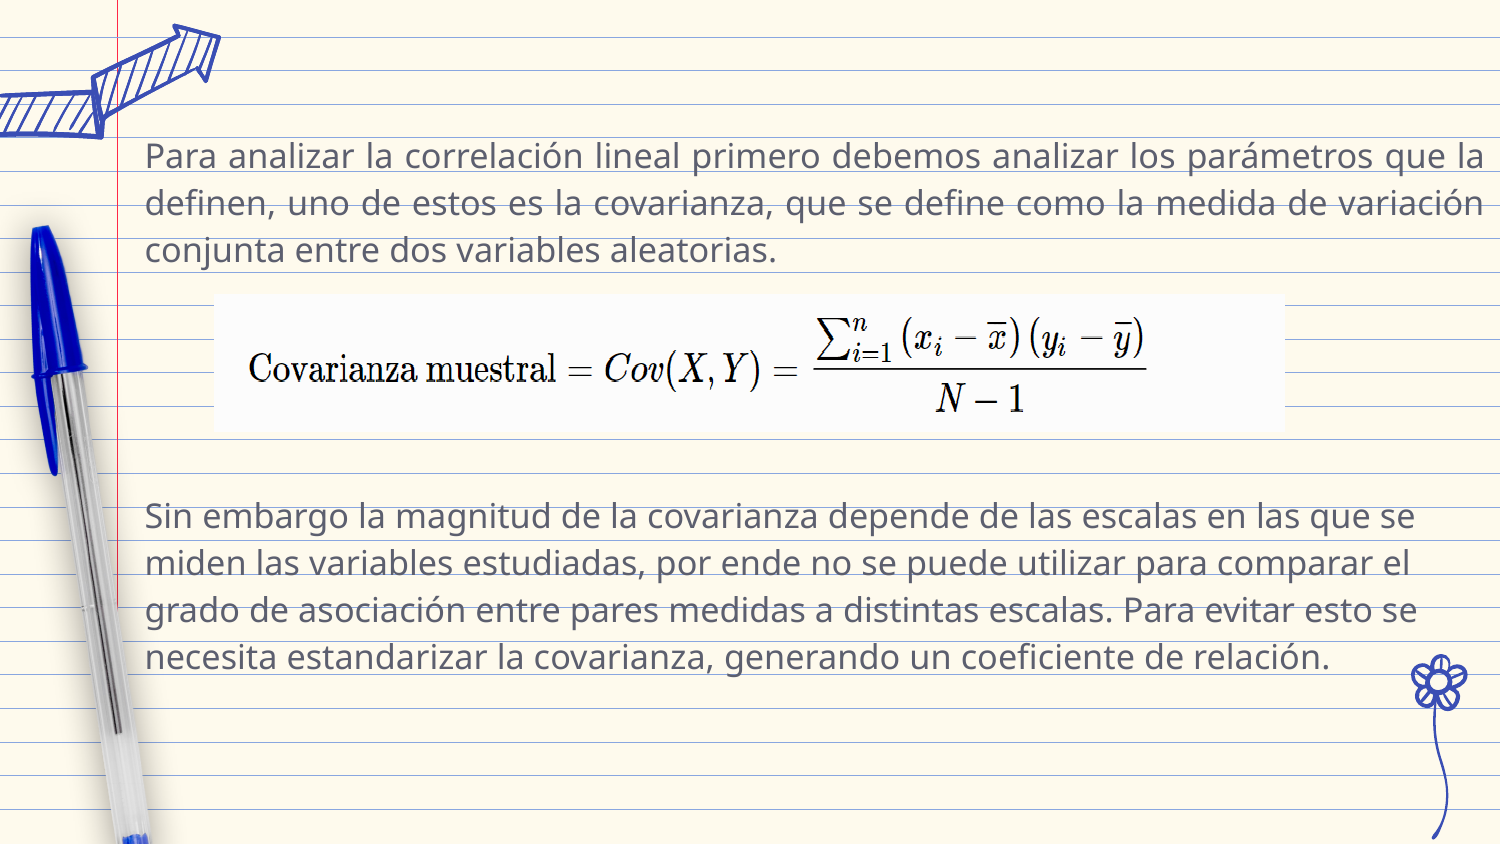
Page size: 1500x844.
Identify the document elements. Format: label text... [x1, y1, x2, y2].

subtitle Para analizar la correlación lineal primero debemos analizar los parámetros que la definen, uno de estos es la covarianza, que se define como la medida de variación conjunta entre dos variables aleatorias. [129, 112, 1500, 287]
picture [214, 294, 1286, 433]
subtitle Sin embargo la magnitud de la covarianza depende de las escalas en las que se miden las variables estudiadas, por ende no se puede utilizar para comparar el grado de asociación entre pares medidas a distintas escalas. Para evitar esto se necesita estandarizar la covarianza, generando un coeficiente de relación. [199, 473, 1500, 647]
picture [0, 175, 236, 844]
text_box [0, 23, 222, 140]
